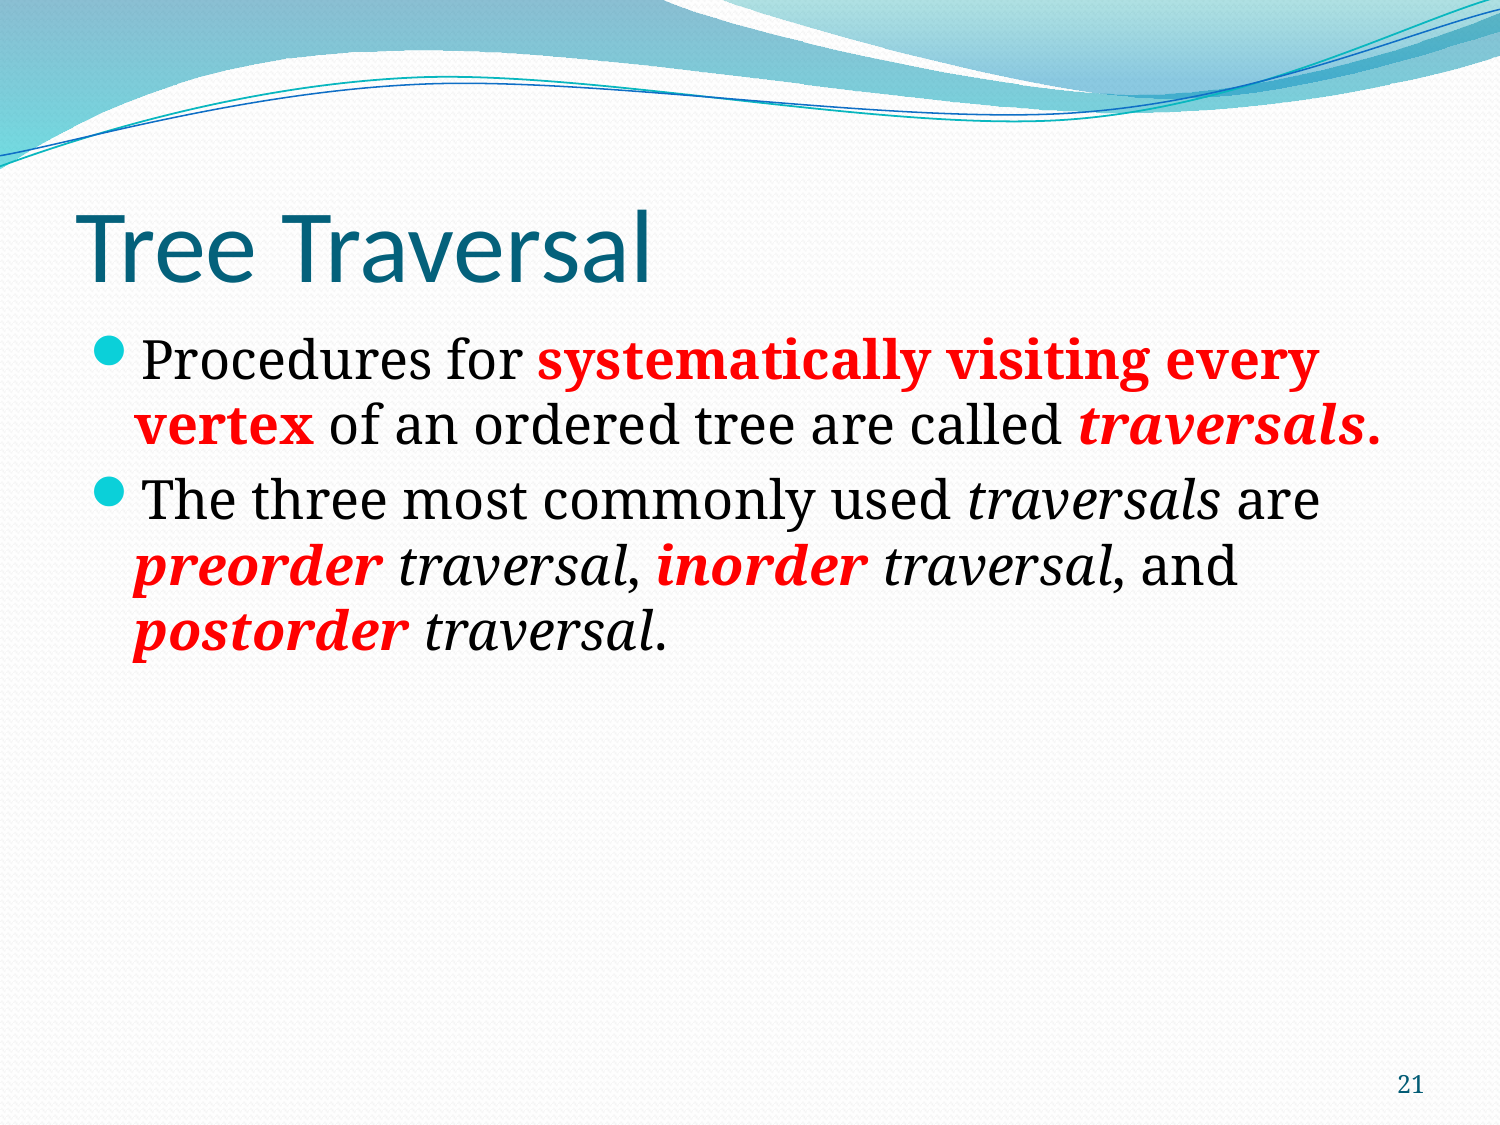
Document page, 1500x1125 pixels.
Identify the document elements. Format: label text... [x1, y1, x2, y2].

slide_number 21 [1299, 1042, 1425, 1103]
list Procedures for systematically visiting every vertex of an ordered tree are called traversals. The three most commonly used traversals are preorder traversal, inorder traversal, and postorder traversal. [75, 317, 1425, 1038]
title Tree Traversal [75, 115, 1425, 303]
